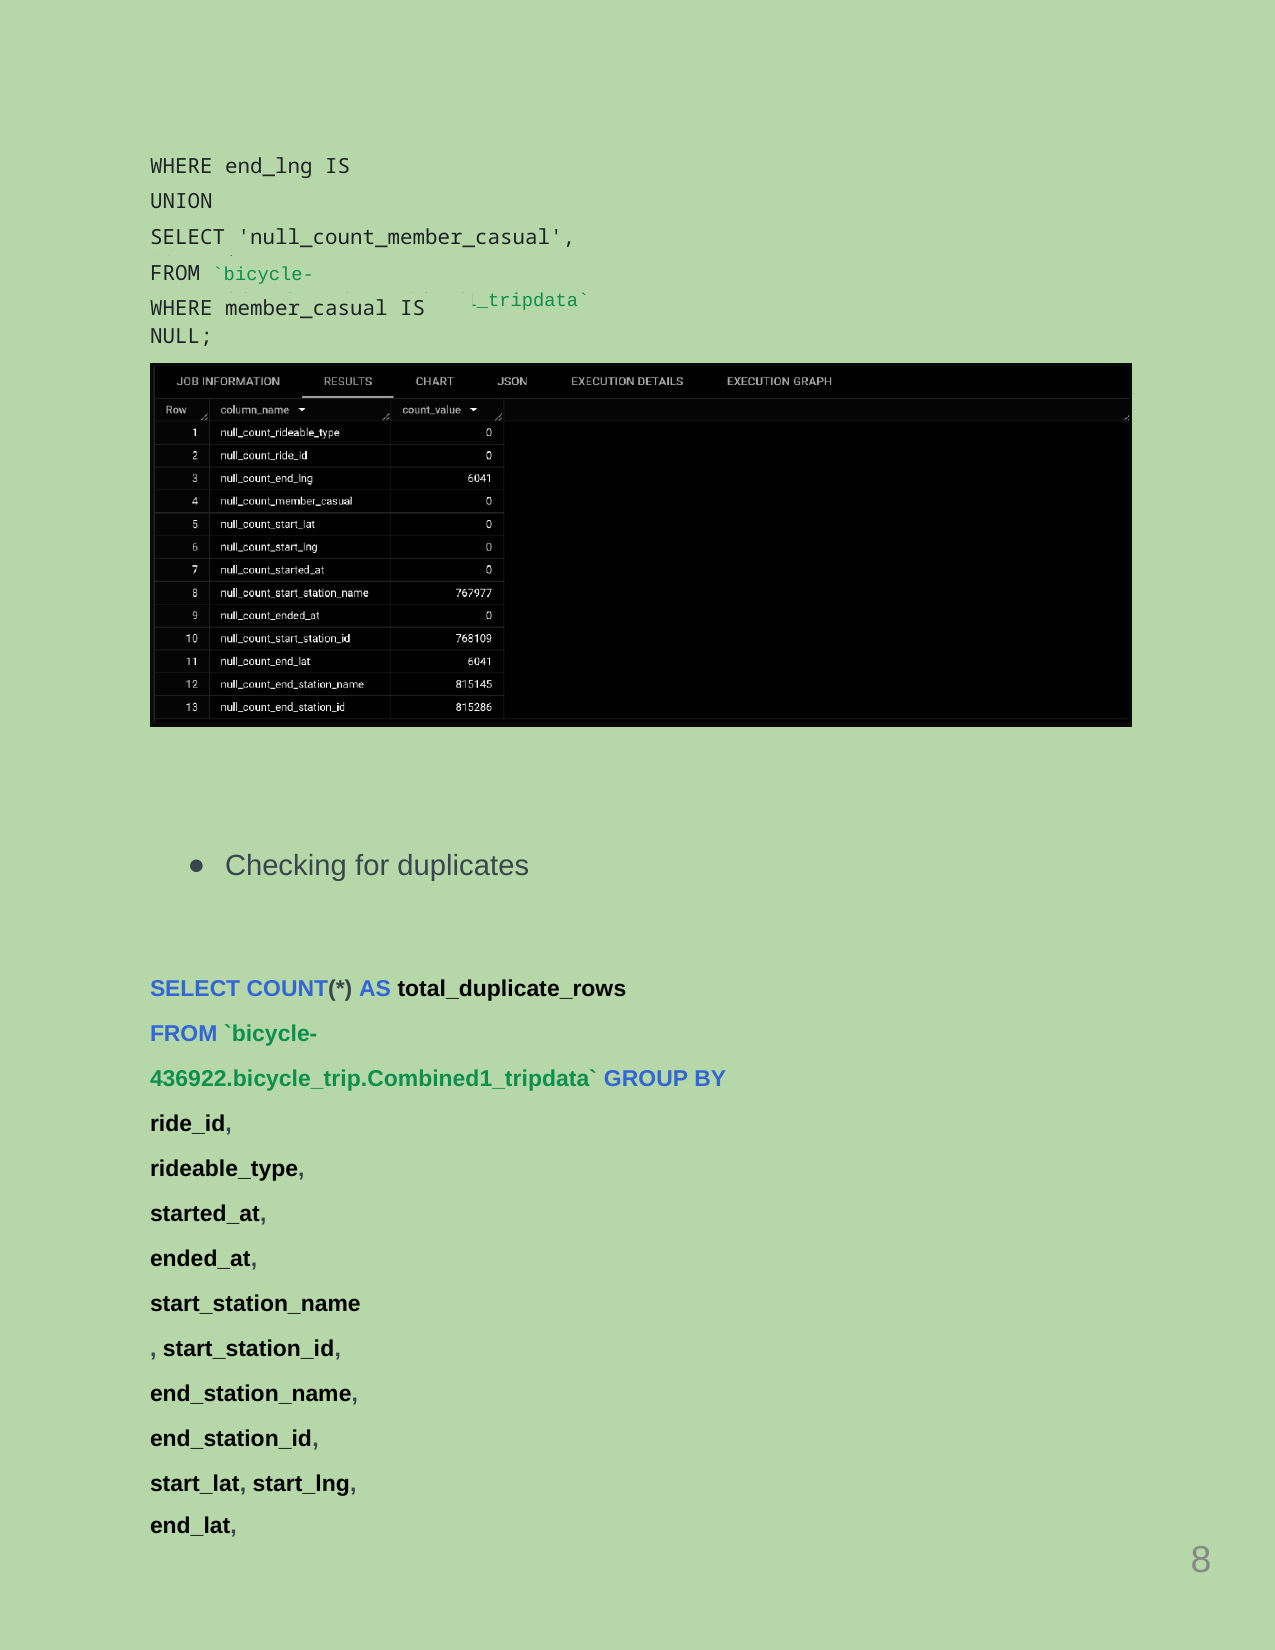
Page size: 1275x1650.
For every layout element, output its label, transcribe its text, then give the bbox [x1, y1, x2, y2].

text_box SELECT COUNT(*) AS total_duplicate_rows FROM `bicycle-436922.bicycle_trip.Combined1_tripdata` GROUP BY ride_id, rideable_type, started_at, ended_at, start_station_name, start_station_id, end_station_name, end_station_id, start_lat, start_lng, end_lat, [147, 971, 749, 1539]
slide_number ‹#› [918, 1534, 1212, 1650]
text_box WHERE end_lng IS NULL [149, 149, 393, 206]
text_box SELECT 'null_count_member_casual', COUNT(*) [150, 220, 645, 256]
text_box UNION ALL [149, 185, 256, 241]
text_box WHERE member_casual IS NULL; [149, 292, 473, 348]
picture [149, 362, 1132, 727]
text_box Checking for duplicates [185, 844, 531, 882]
text_box FROM `bicycle-436922.bicycle_trip.Combined1_tripdata` [150, 256, 750, 311]
